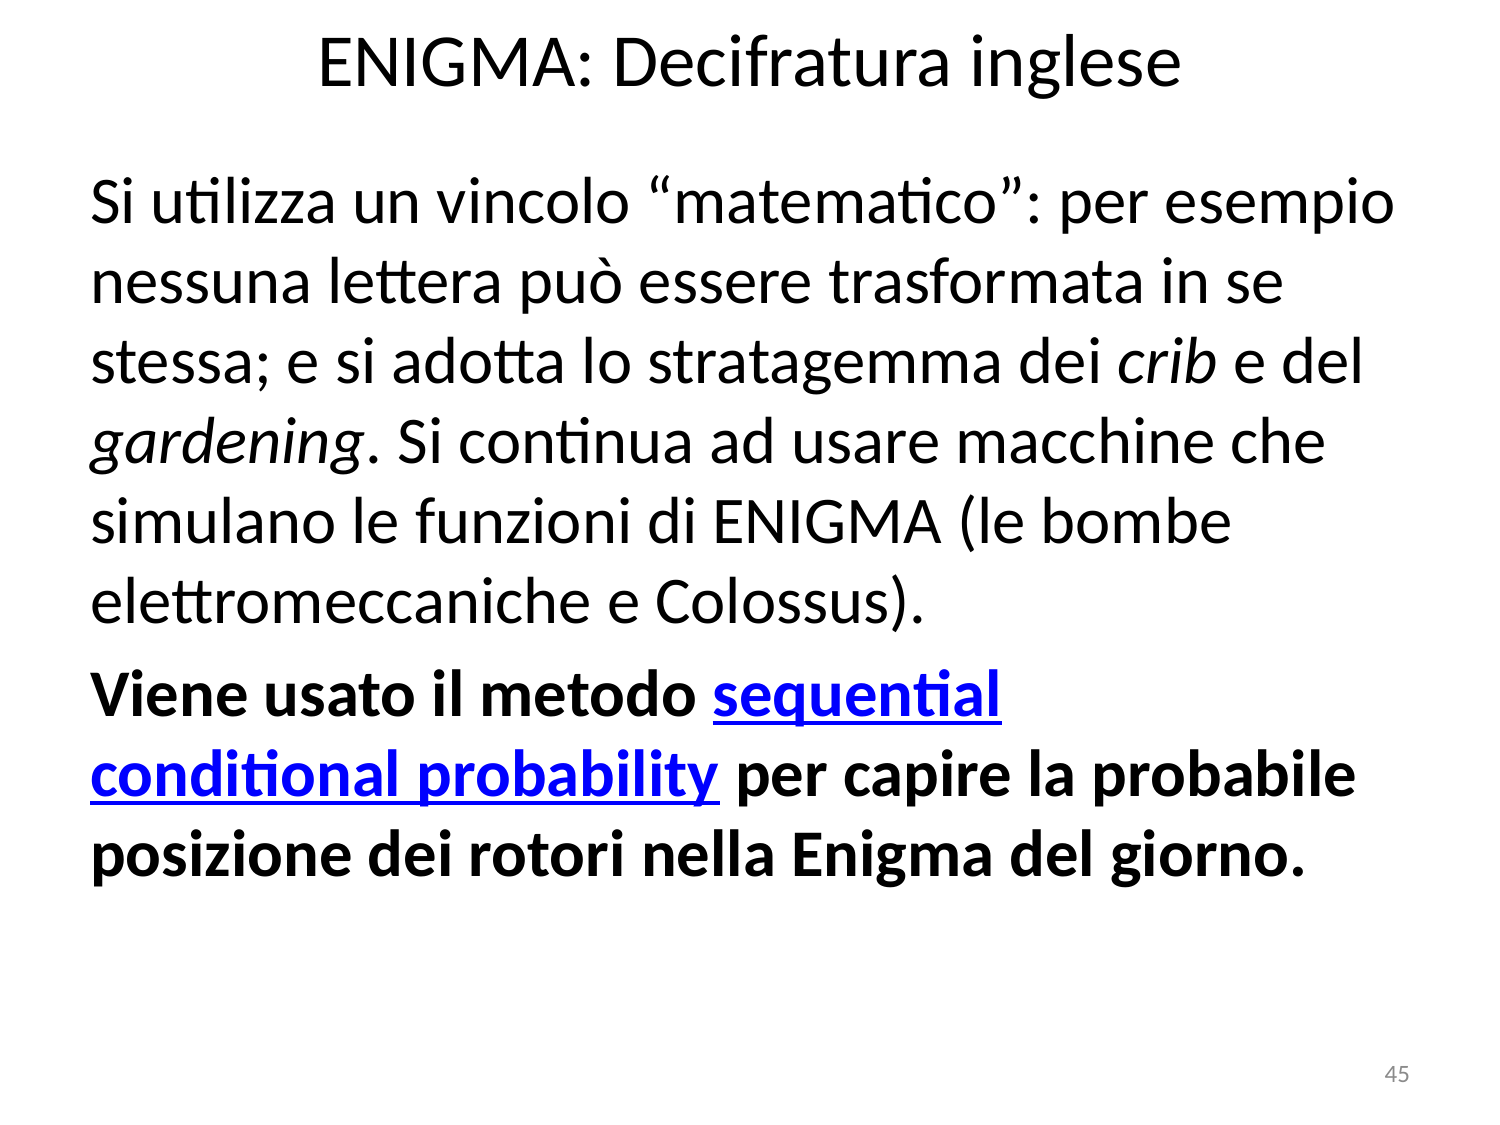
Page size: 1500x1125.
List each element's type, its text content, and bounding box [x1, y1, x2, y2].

list Si utilizza un vincolo “matematico”: per esempio nessuna lettera può essere trasformata in se stessa; e si adotta lo stratagemma dei crib e del gardening. Si continua ad usare macchine che simulano le funzioni di ENIGMA (le bombe elettromeccaniche e Colossus). Viene usato il metodo sequential conditional probability per capire la probabile posizione dei rotori nella Enigma del giorno. [75, 149, 1425, 1005]
slide_number 45 [1074, 1042, 1425, 1103]
title ENIGMA: Decifratura inglese [75, 0, 1425, 114]
